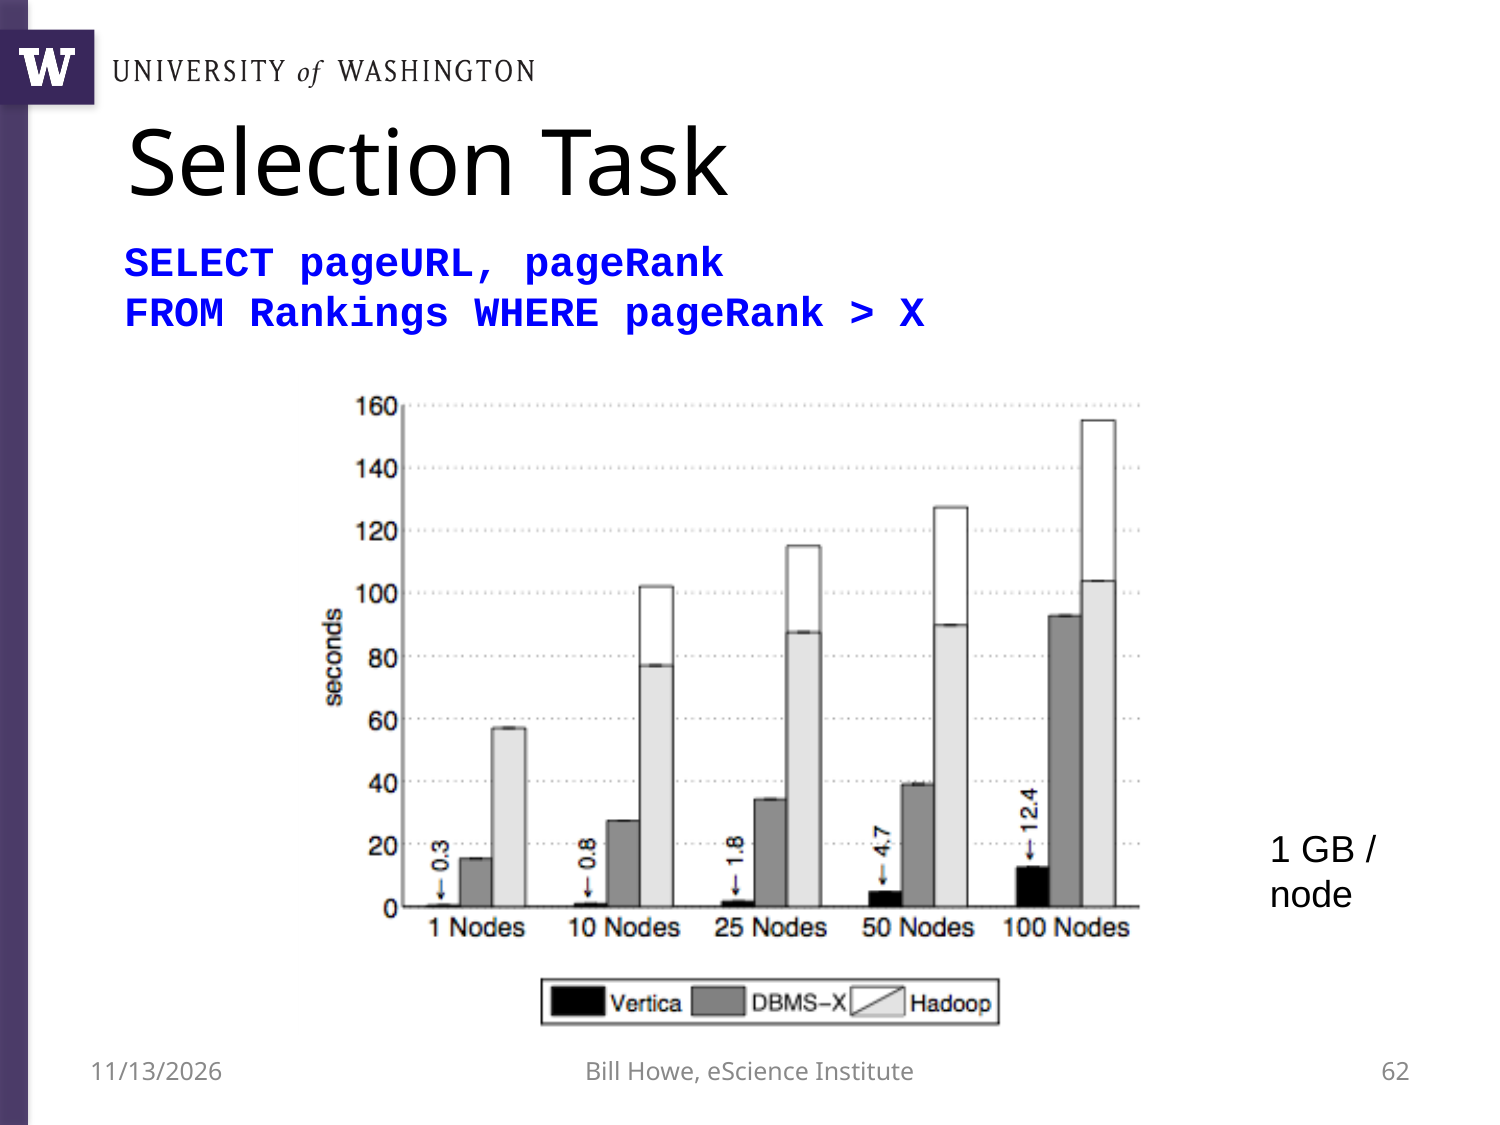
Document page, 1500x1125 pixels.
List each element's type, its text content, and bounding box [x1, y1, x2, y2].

footer Bill Howe, eScience Institute [512, 1043, 988, 1103]
title Selection Task [112, 89, 1463, 228]
text_box 1 GB / node [1255, 817, 1451, 923]
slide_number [75, 1042, 425, 1103]
picture [112, 59, 534, 88]
text_box SELECT pageURL, pageRank FROM Rankings WHERE pageRank > X [109, 227, 1232, 342]
slide_number 62 [1074, 1042, 1425, 1103]
picture [19, 48, 75, 86]
picture [297, 374, 1161, 1035]
